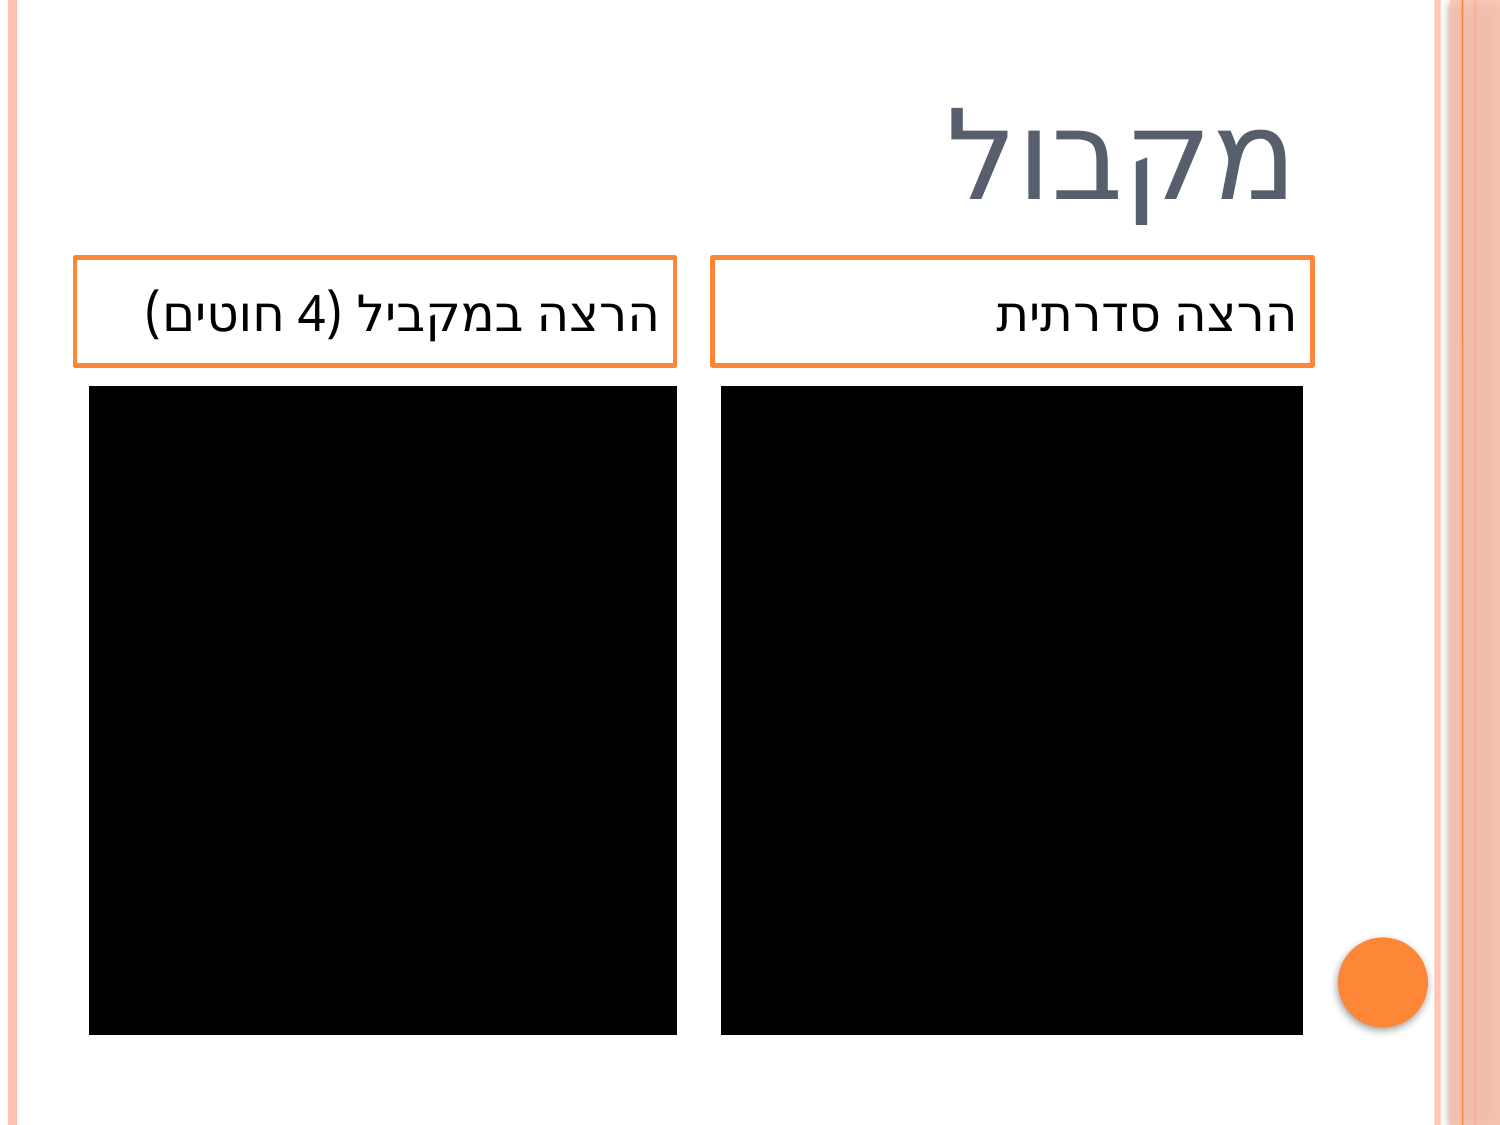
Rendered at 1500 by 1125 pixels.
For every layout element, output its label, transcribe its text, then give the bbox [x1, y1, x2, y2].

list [87, 384, 678, 1036]
list הרצה במקביל (4 חוטים) [73, 255, 677, 368]
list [719, 384, 1304, 1036]
list הרצה סדרתית [710, 255, 1315, 368]
title מקבול [75, 44, 1313, 233]
